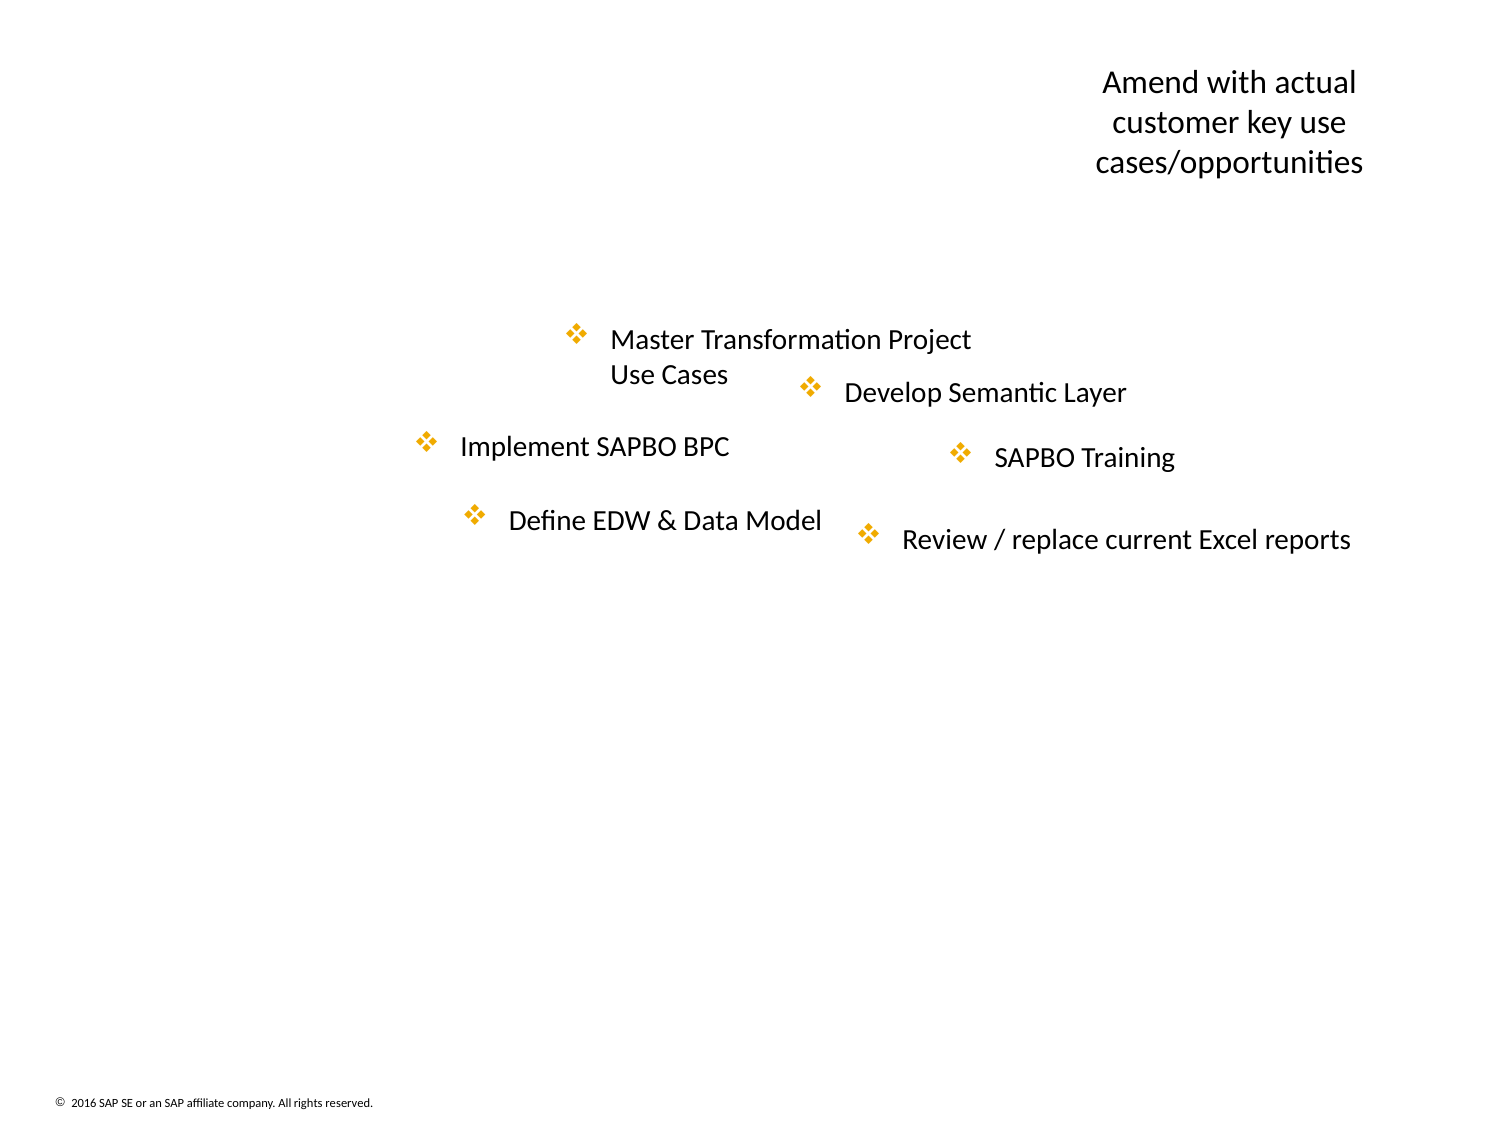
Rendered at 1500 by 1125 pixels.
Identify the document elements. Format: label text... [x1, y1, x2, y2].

text_box Develop Semantic Layer [782, 365, 1150, 416]
text_box Define EDW & Data Model [446, 493, 843, 544]
text_box Master Transformation Project Use Cases [548, 312, 1004, 398]
text_box Amend with actual customer key use cases/opportunities [1054, 53, 1405, 188]
text_box Implement SAPBO BPC [398, 420, 771, 471]
text_box Review / replace current Excel reports [840, 512, 1399, 563]
text_box SAPBO Training [932, 431, 1207, 482]
